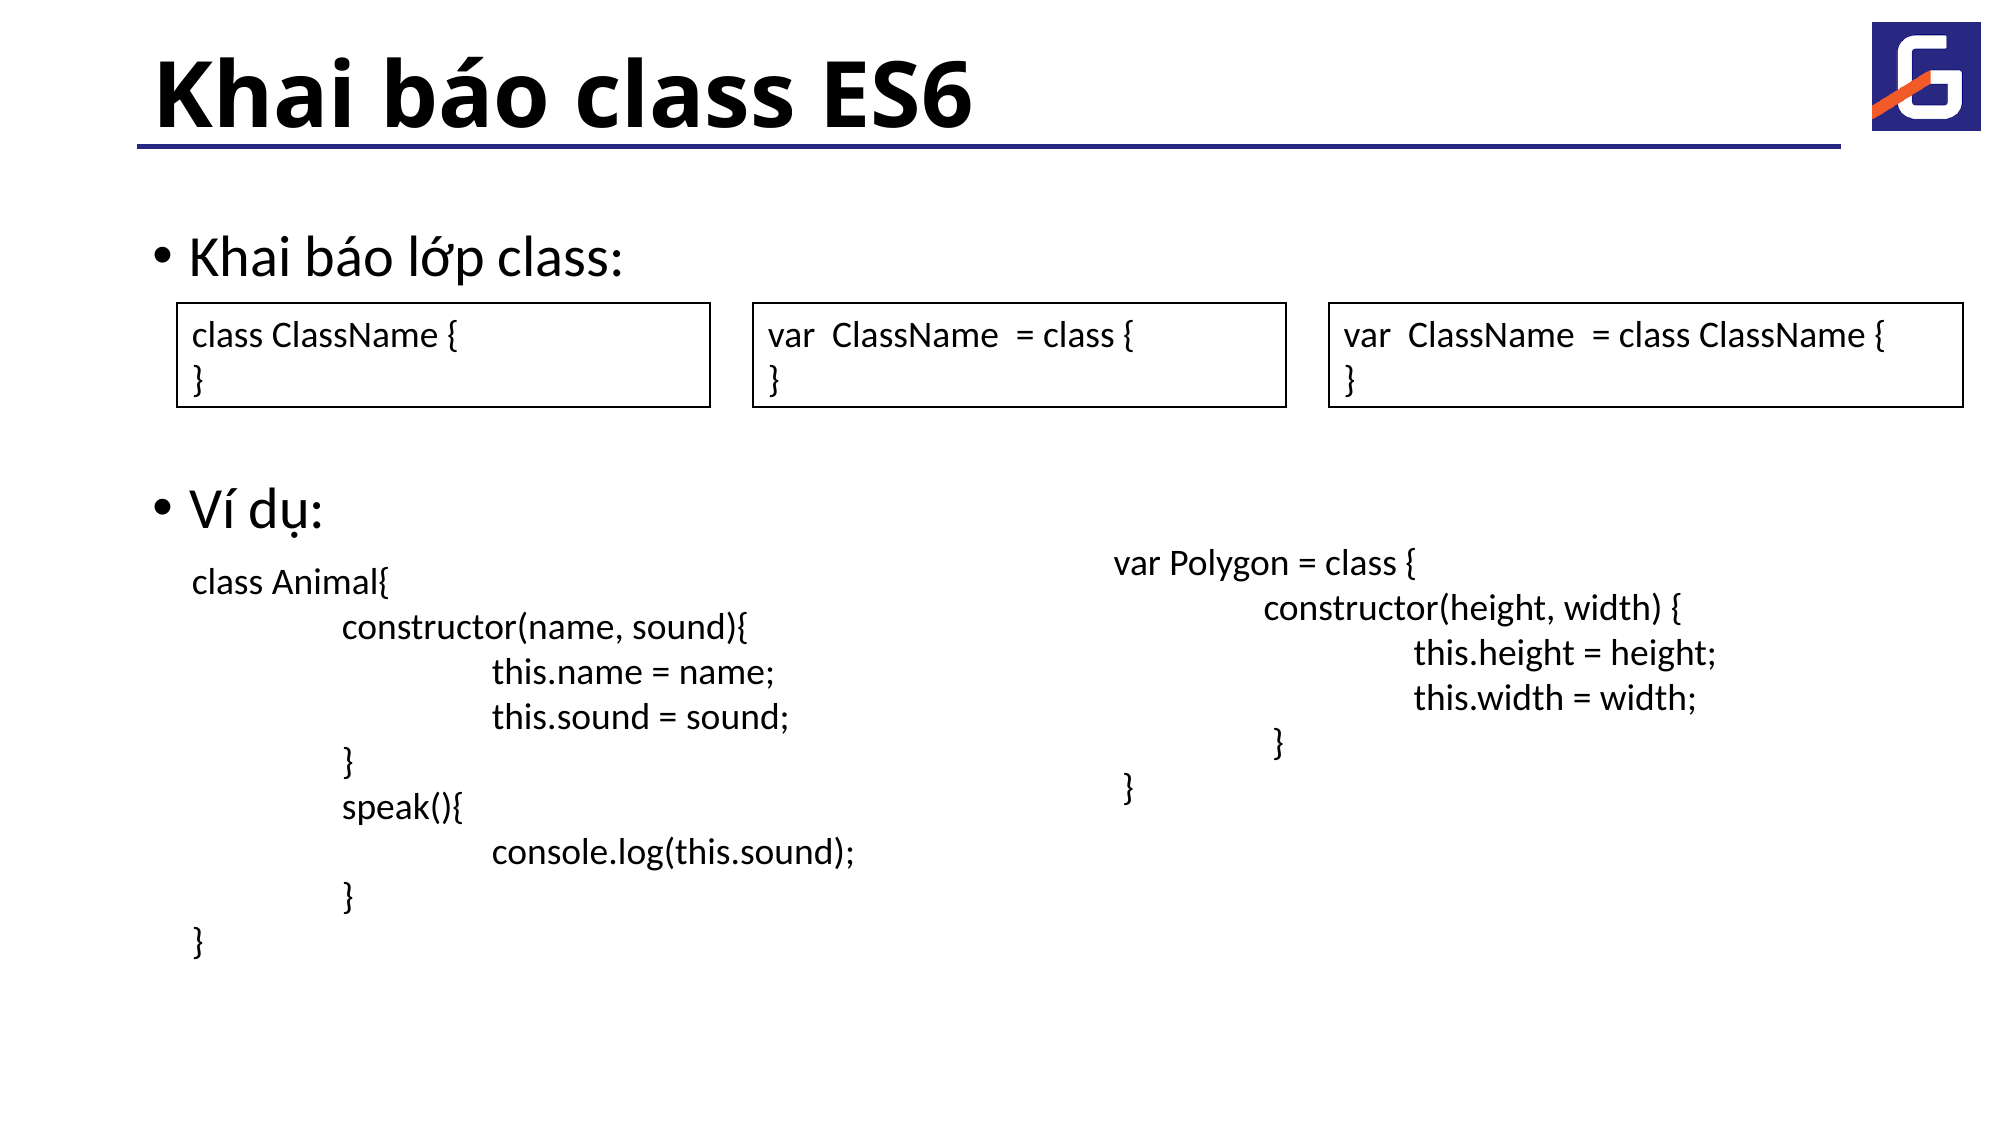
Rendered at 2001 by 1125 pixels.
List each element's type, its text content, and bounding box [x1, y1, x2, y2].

text_box class Animal{ constructor(name, sound){ this.name = name; this.sound = sound; } speak(){ console.log(this.sound); } } [177, 549, 941, 969]
text_box Khai báo class ES6 [137, 31, 1863, 165]
text_box var Polygon = class { constructor(height, width) { this.height = height; this.width = width; } } [1098, 530, 1863, 816]
text_box class ClassName { } [176, 302, 711, 408]
text_box var ClassName = class { } [752, 302, 1287, 408]
text_box var ClassName = class ClassName { } [1328, 302, 1964, 408]
picture [1872, 22, 1981, 131]
text_box Khai báo lớp class: Ví dụ: [137, 218, 1863, 961]
